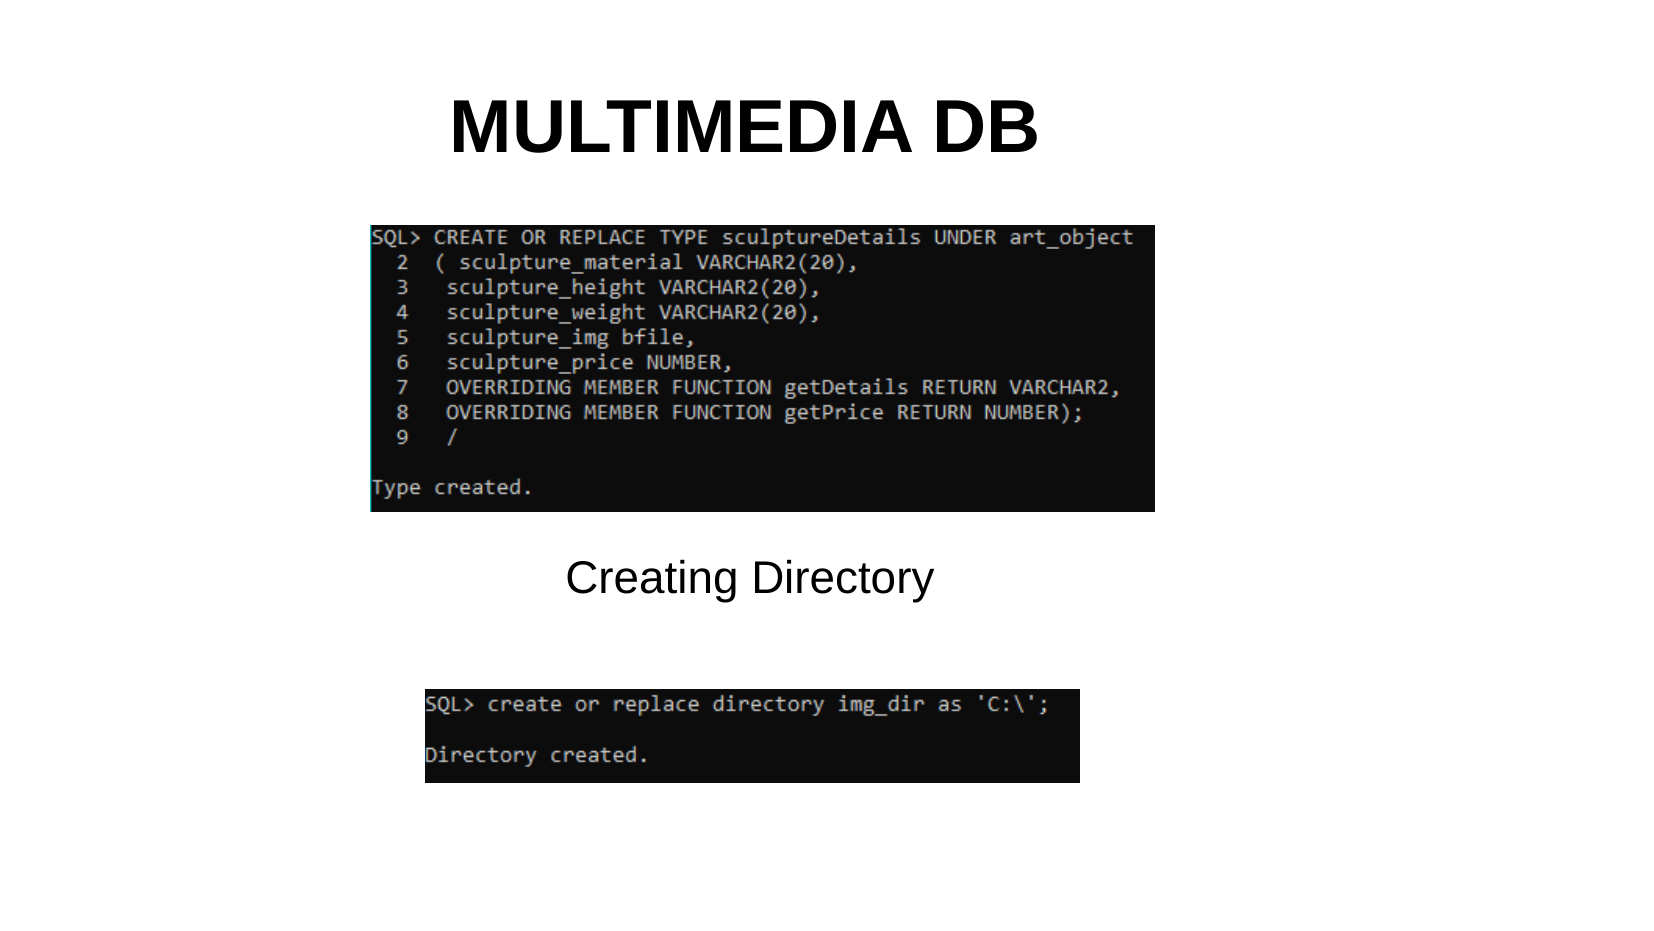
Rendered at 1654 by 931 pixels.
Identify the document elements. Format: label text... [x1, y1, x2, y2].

text_box MULTIMEDIA DB [434, 70, 1080, 223]
text_box Creating Directory [550, 540, 1654, 620]
picture [425, 689, 1081, 783]
picture [369, 224, 1156, 512]
